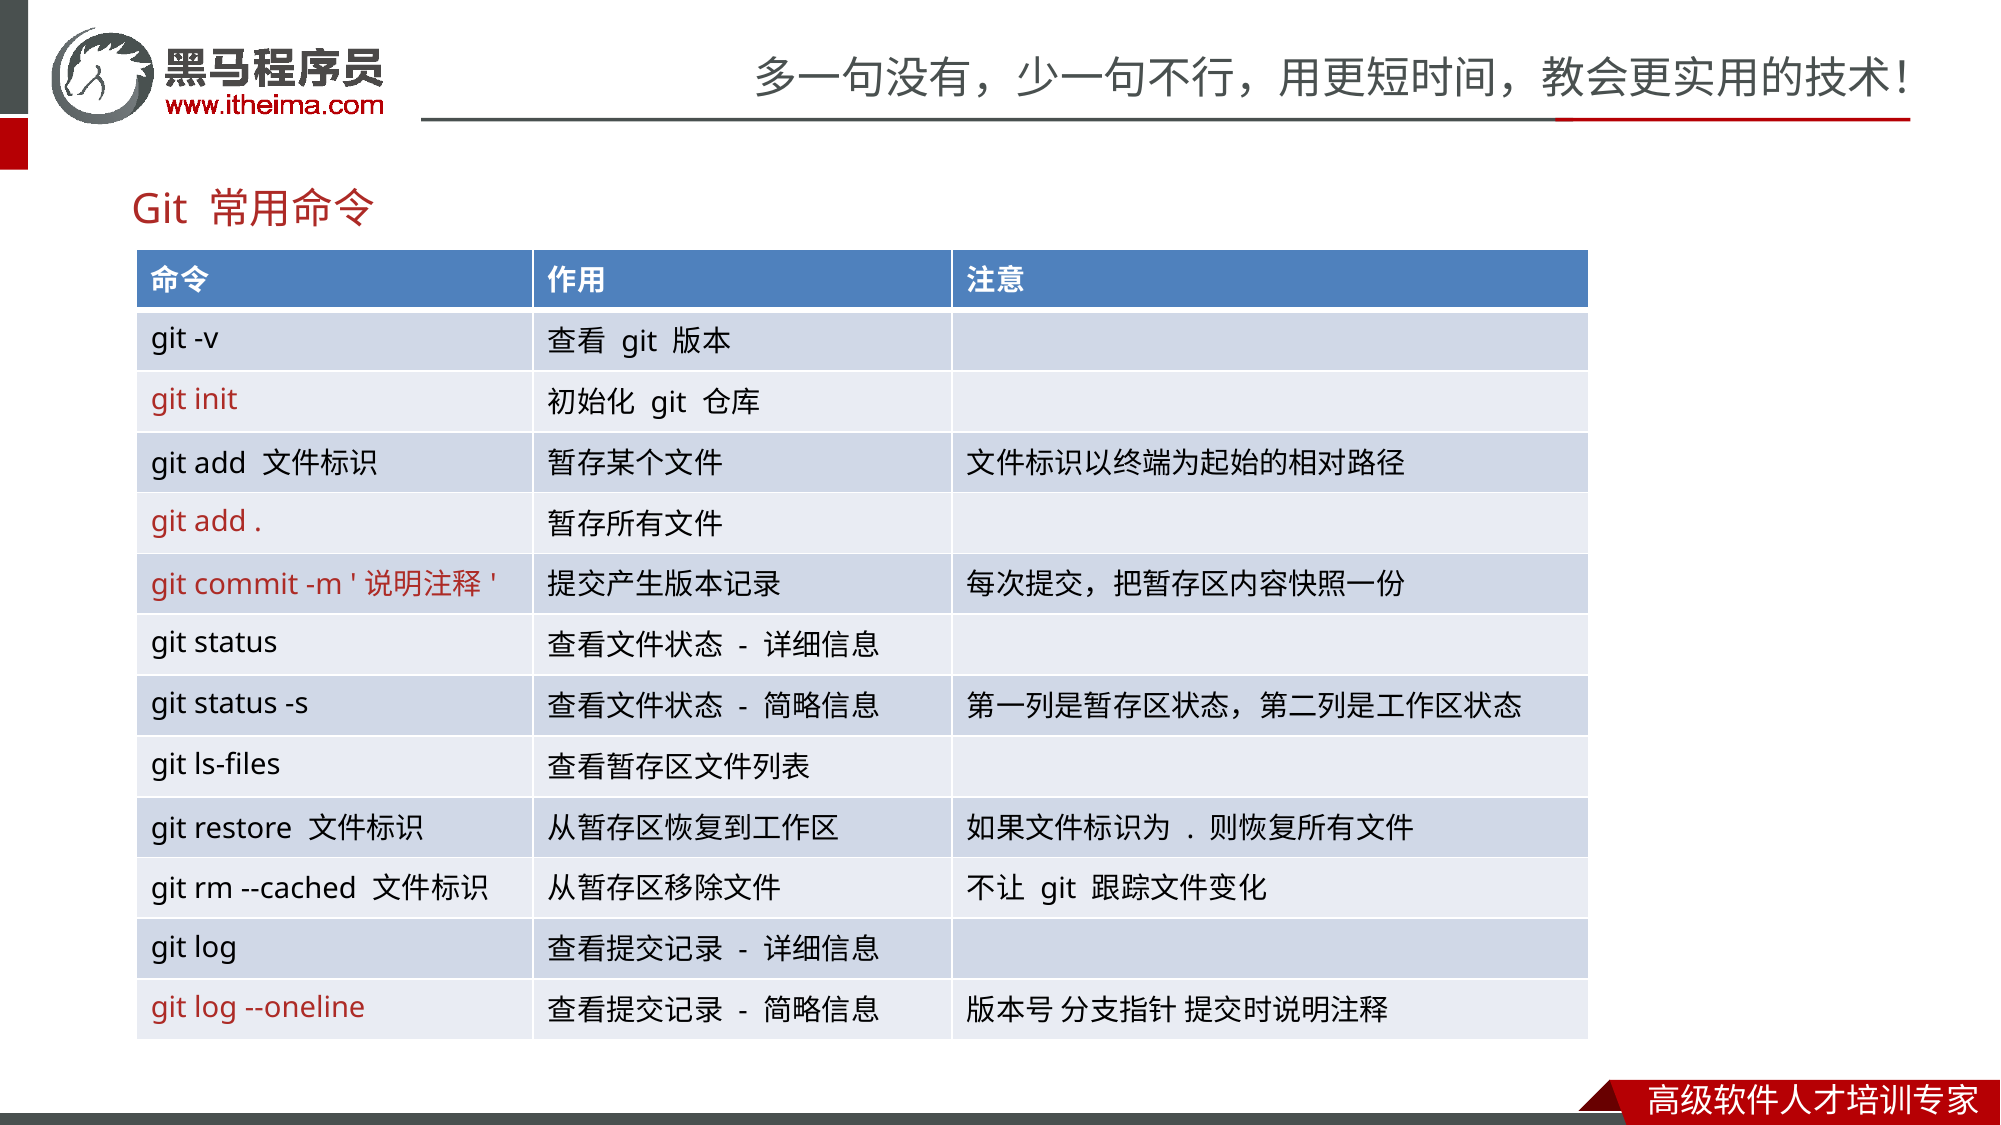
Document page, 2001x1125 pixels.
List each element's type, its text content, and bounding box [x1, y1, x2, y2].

table_cell [953, 372, 1588, 431]
table_cell git -v [137, 313, 532, 370]
table_cell 初始化 git 仓库 [534, 372, 951, 431]
table_cell git restore 文件标识 [137, 798, 532, 857]
table_cell 文件标识以终端为起始的相对路径 [953, 433, 1588, 492]
table_cell git status -s [137, 676, 532, 735]
table_header 注意 [953, 250, 1588, 307]
table_cell 如果文件标识为 . 则恢复所有文件 [953, 798, 1588, 857]
table_cell 查看提交记录 - 详细信息 [534, 919, 951, 978]
table_cell 每次提交，把暂存区内容快照一份 [953, 554, 1588, 613]
title Git 常用命令 [116, 164, 1876, 250]
table_cell 提交产生版本记录 [534, 554, 951, 613]
table_cell 查看文件状态 - 简略信息 [534, 676, 951, 735]
table_header 作用 [534, 250, 951, 307]
table_cell git log [137, 919, 532, 978]
table_cell 从暂存区恢复到工作区 [534, 798, 951, 857]
table_cell [953, 919, 1588, 978]
table_cell [953, 313, 1588, 370]
table_cell [953, 493, 1588, 553]
table_cell git add 文件标识 [137, 433, 532, 492]
table_cell 第一列是暂存区状态，第二列是工作区状态 [953, 676, 1588, 735]
table_cell [953, 737, 1588, 796]
table_cell git init [137, 372, 532, 431]
table_cell git status [137, 615, 532, 674]
table_cell 暂存所有文件 [534, 493, 951, 553]
table_cell 版本号 分支指针 提交时说明注释 [953, 980, 1588, 1039]
table_cell 查看暂存区文件列表 [534, 737, 951, 796]
table_cell 从暂存区移除文件 [534, 858, 951, 917]
table_header 命令 [137, 250, 532, 307]
table_cell git ls-files [137, 737, 532, 796]
table_cell 不让 git 跟踪文件变化 [953, 858, 1588, 917]
table_cell 查看 git 版本 [534, 313, 951, 370]
table_cell [953, 615, 1588, 674]
table_cell 查看提交记录 - 简略信息 [534, 980, 951, 1039]
table_cell git log --oneline [137, 980, 532, 1039]
table_cell 暂存某个文件 [534, 433, 951, 492]
picture [50, 26, 384, 125]
table_cell git commit -m '说明注释' [137, 554, 532, 613]
table_cell 查看文件状态 - 详细信息 [534, 615, 951, 674]
table_cell git add . [137, 493, 532, 553]
table_cell git rm --cached 文件标识 [137, 858, 532, 917]
